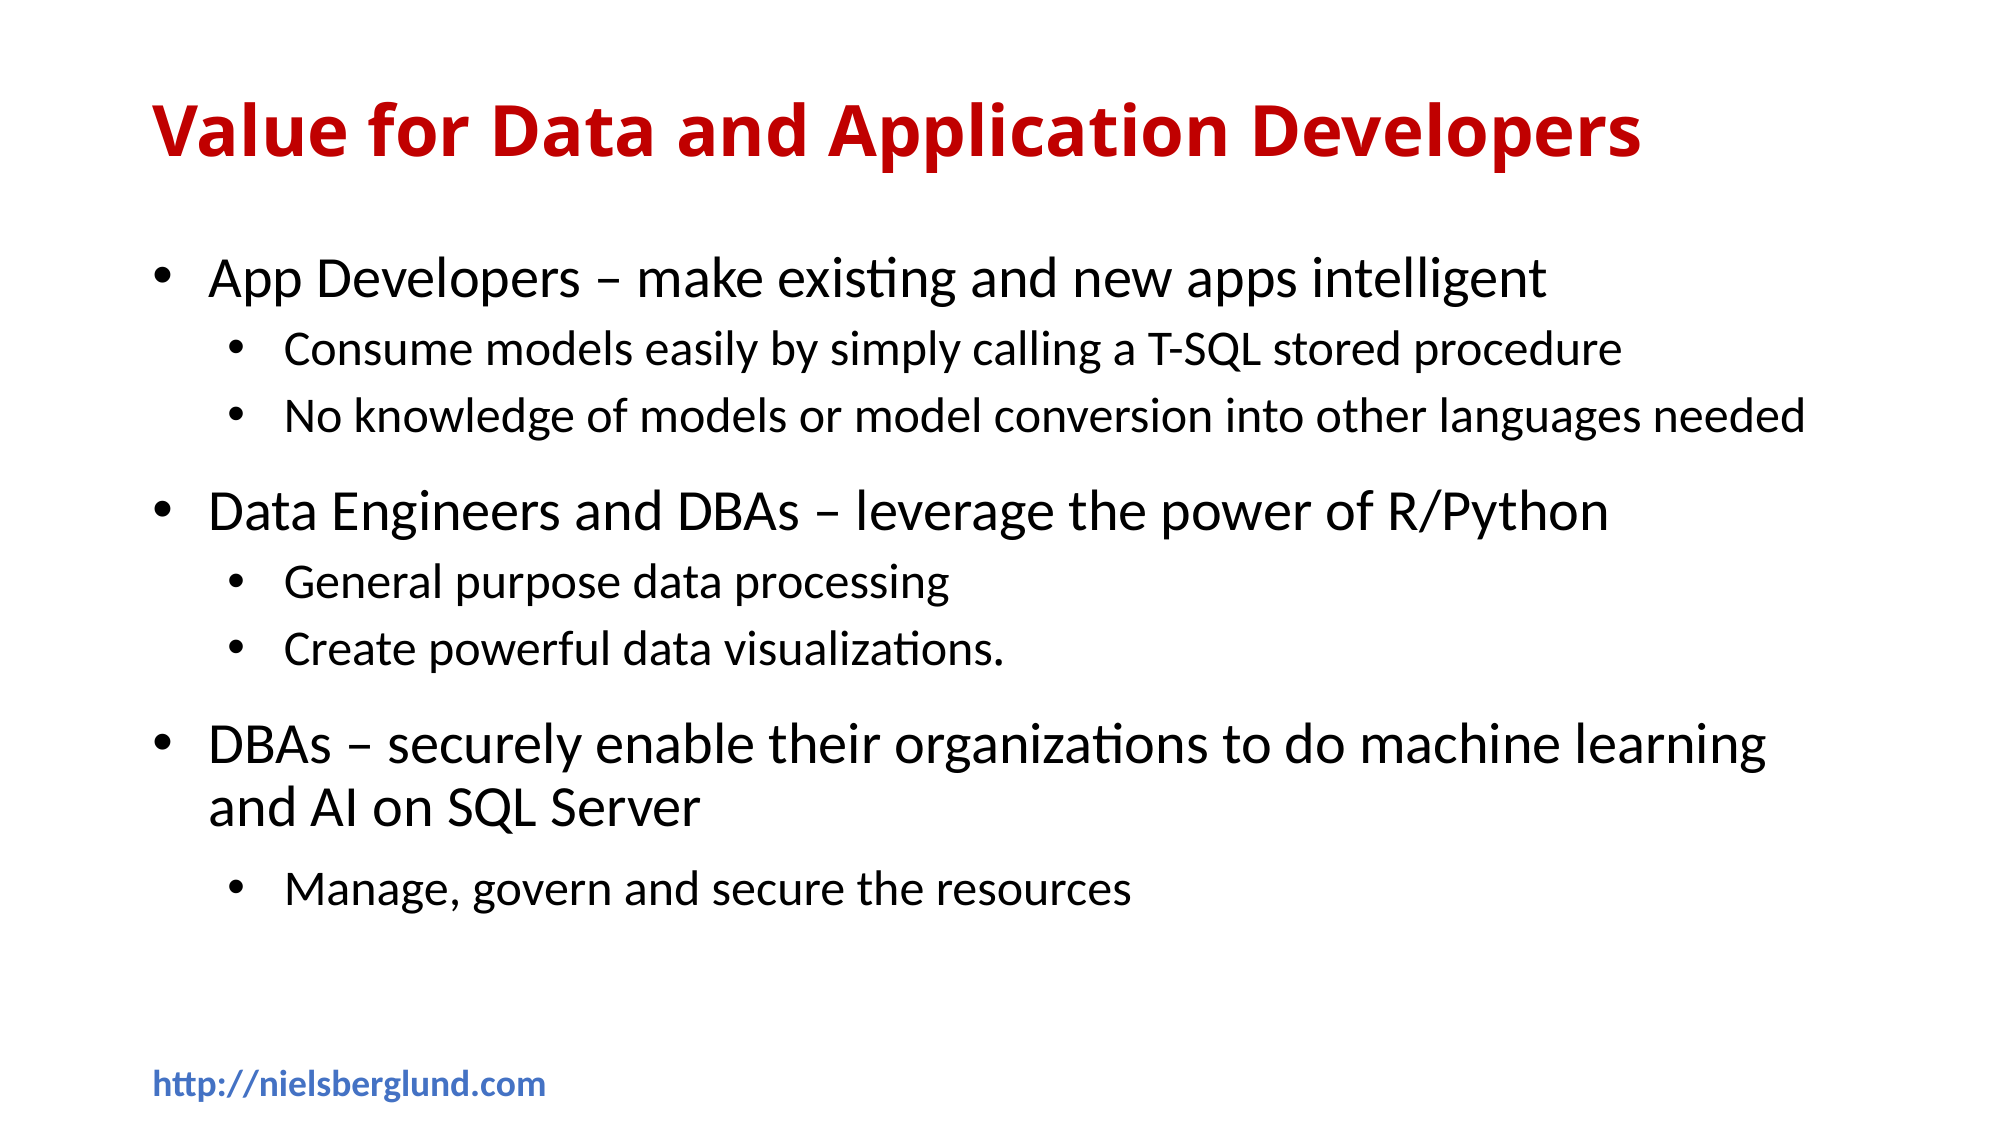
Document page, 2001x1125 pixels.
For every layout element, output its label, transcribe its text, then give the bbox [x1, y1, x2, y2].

title Value for Data and Application Developers [137, 59, 1863, 208]
list App Developers – make existing and new apps intelligent Consume models easily by simply calling a T-SQL stored procedure No knowledge of models or model conversion into other languages needed Data Engineers and DBAs – leverage the power of R/Python General purpose data processing Create powerful data visualizations. DBAs – securely enable their organizations to do machine learning and AI on SQL Server Manage, govern and secure the resources [137, 239, 1863, 954]
footer http://nielsberglund.com [137, 1051, 574, 1112]
